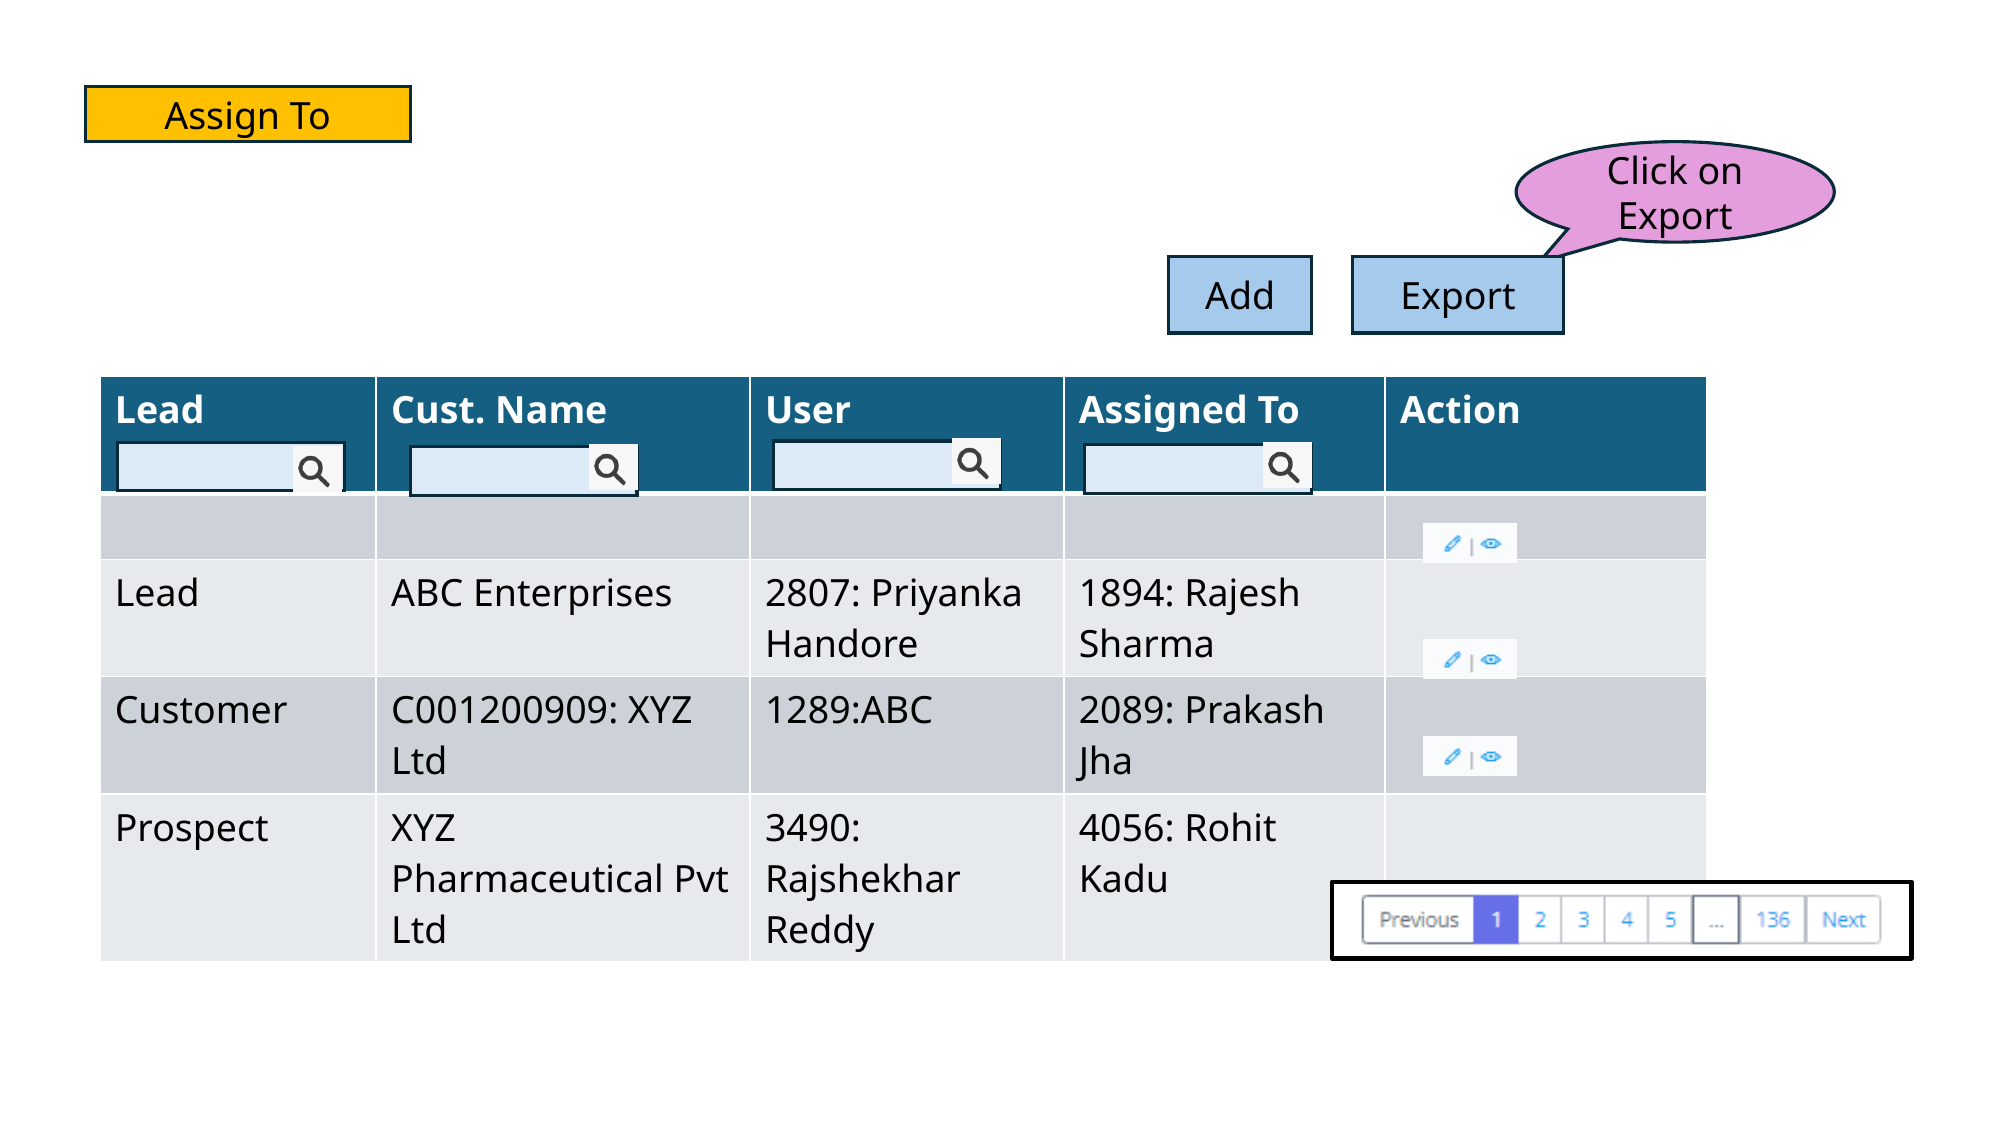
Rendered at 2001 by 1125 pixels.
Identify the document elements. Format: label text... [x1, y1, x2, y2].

text_box Add [1167, 255, 1313, 335]
picture [1423, 522, 1517, 563]
picture [1333, 883, 1910, 957]
text_box Assign To [84, 85, 412, 143]
table_cell [101, 496, 375, 559]
table_cell [1065, 496, 1384, 559]
text_box [1083, 443, 1313, 495]
text_box Click on Export [1514, 140, 1836, 257]
table_header Cust. Name [377, 377, 749, 491]
table_cell 1289:ABC [751, 677, 1063, 793]
picture [1423, 639, 1517, 680]
table_cell Prospect [101, 795, 375, 961]
picture [952, 437, 1002, 484]
text_box Export [1351, 255, 1565, 335]
picture [1423, 735, 1517, 776]
table_cell 2089: Prakash Jha [1065, 677, 1384, 793]
table_header User [751, 377, 1063, 491]
table_cell XYZ Pharmaceutical Pvt Ltd [377, 795, 749, 961]
table_cell 4056: Rohit Kadu [1065, 795, 1384, 961]
text_box [116, 441, 346, 492]
table_cell 2807: Priyanka Handore [751, 560, 1063, 676]
table_cell [1386, 677, 1706, 793]
table_cell [751, 496, 1063, 559]
table_cell ABC Enterprises [377, 560, 749, 676]
table_cell 3490: Rajshekhar Reddy [751, 795, 1063, 961]
table_cell Customer [101, 677, 375, 793]
table_cell [1386, 496, 1706, 559]
table_cell [377, 496, 749, 559]
picture [1263, 441, 1312, 488]
text_box [409, 445, 639, 497]
table_header Assigned To [1065, 377, 1384, 491]
picture [588, 443, 638, 490]
table_cell 1894: Rajesh Sharma [1065, 560, 1384, 676]
table_cell [1386, 560, 1706, 676]
text_box [772, 439, 1002, 491]
table_cell Lead [101, 560, 375, 676]
picture [292, 446, 342, 493]
table_cell C001200909: XYZ Ltd [377, 677, 749, 793]
table_header Action [1386, 377, 1706, 491]
table_cell [1386, 795, 1706, 880]
table_header Lead Category [101, 377, 375, 491]
